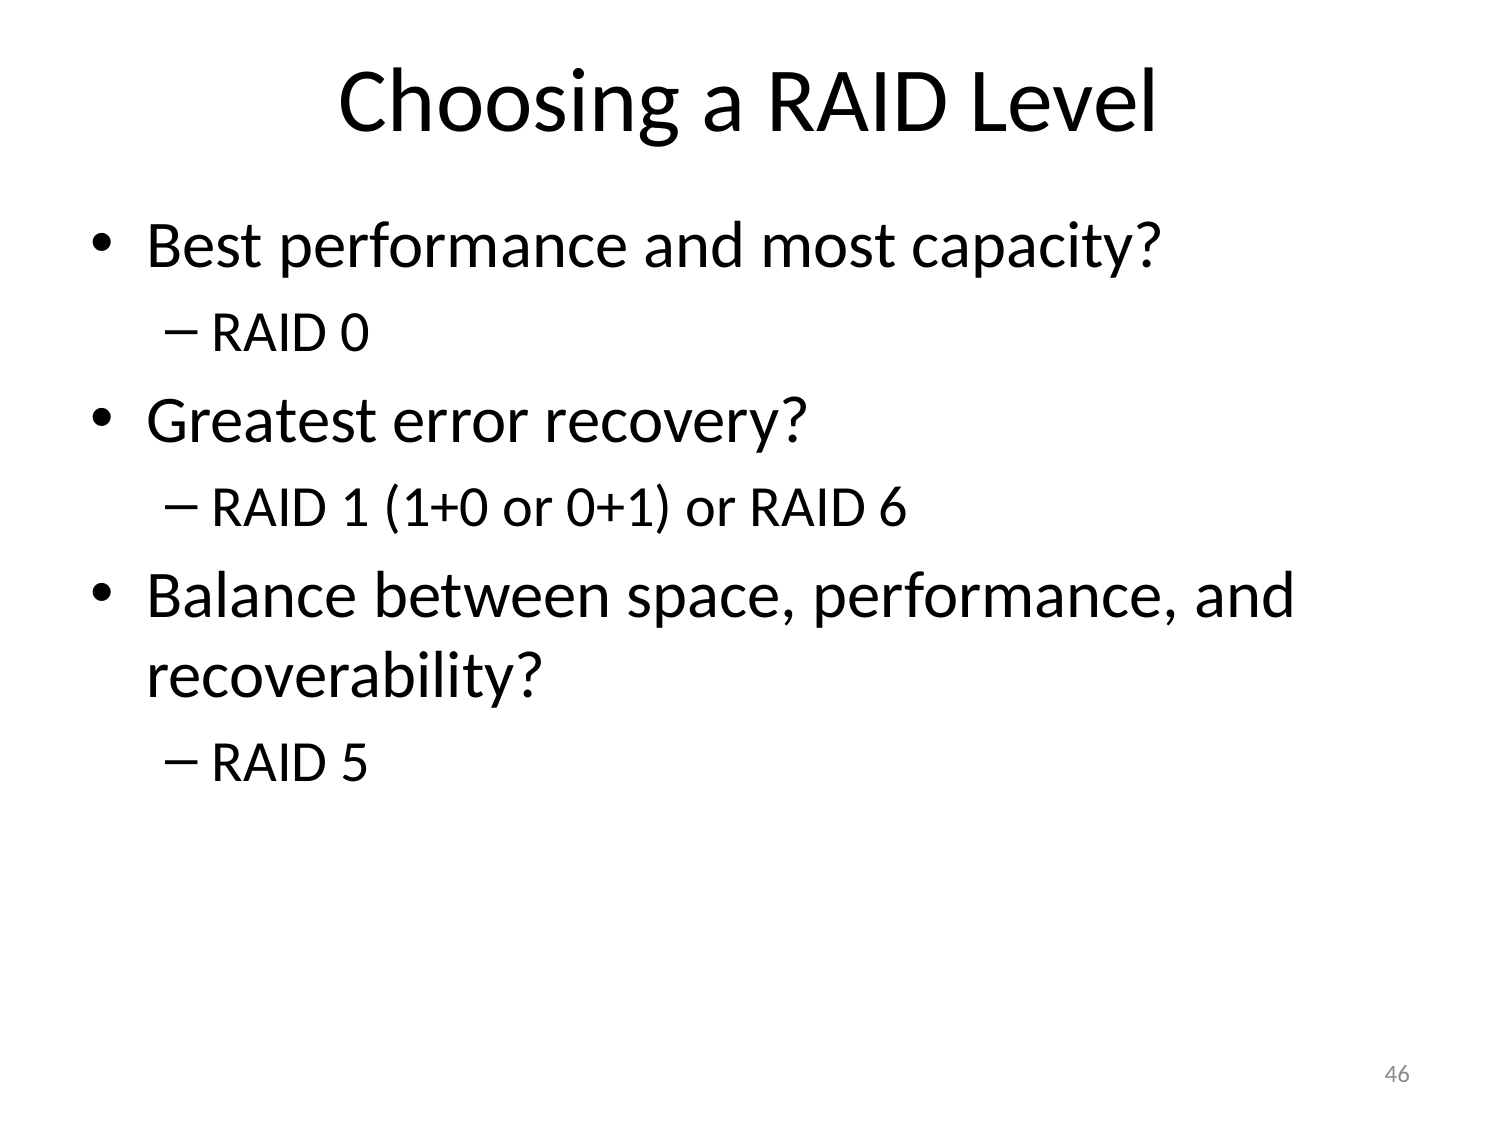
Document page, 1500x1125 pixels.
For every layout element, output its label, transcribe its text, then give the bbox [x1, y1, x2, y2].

list Best performance and most capacity? RAID 0 Greatest error recovery? RAID 1 (1+0 or 0+1) or RAID 6 Balance between space, performance, and recoverability? RAID 5 [75, 193, 1425, 1040]
title Choosing a RAID Level [75, 1, 1425, 189]
slide_number 46 [1074, 1042, 1425, 1103]
